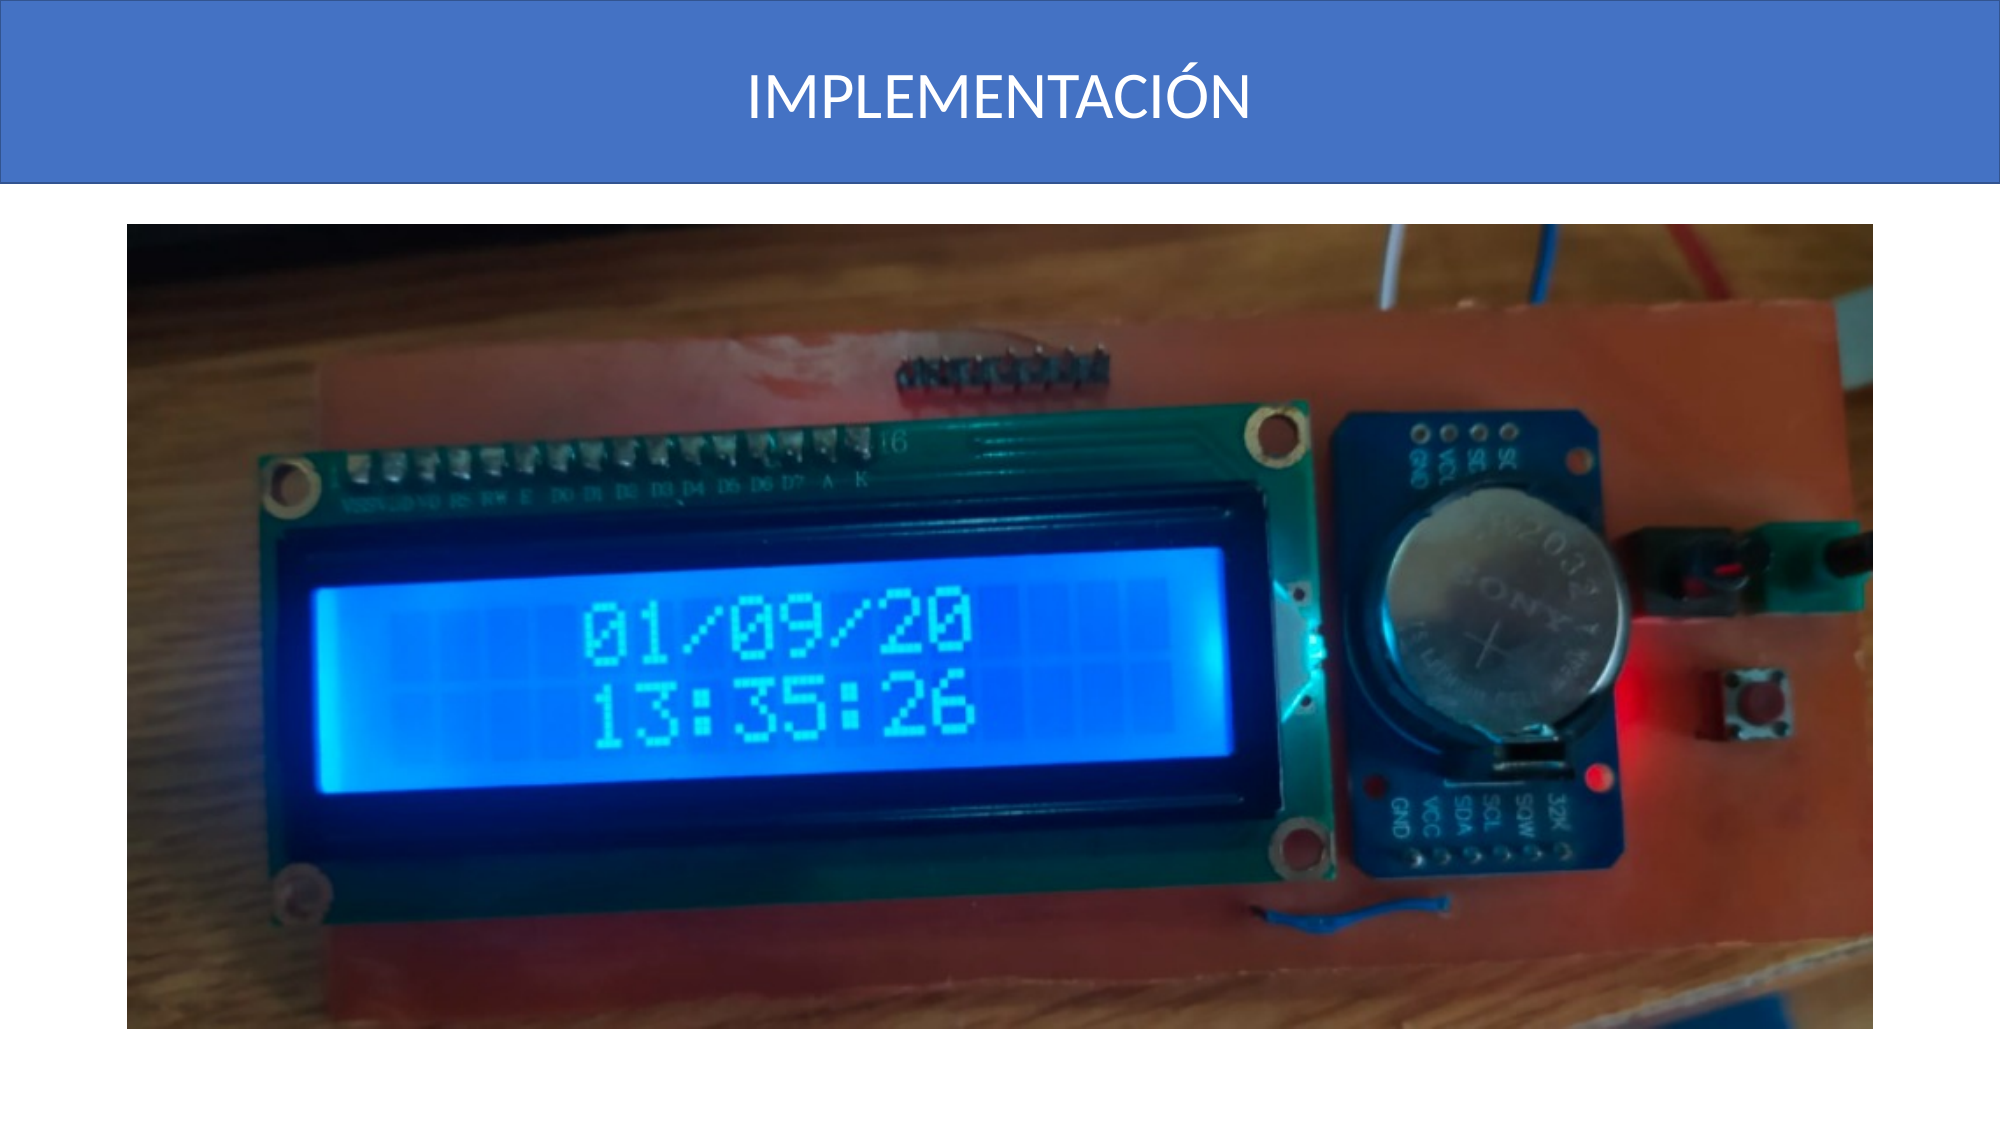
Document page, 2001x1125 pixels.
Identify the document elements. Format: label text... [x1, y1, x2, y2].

text_box IMPLEMENTACIÓN [0, 0, 2000, 184]
picture [126, 224, 1873, 1029]
